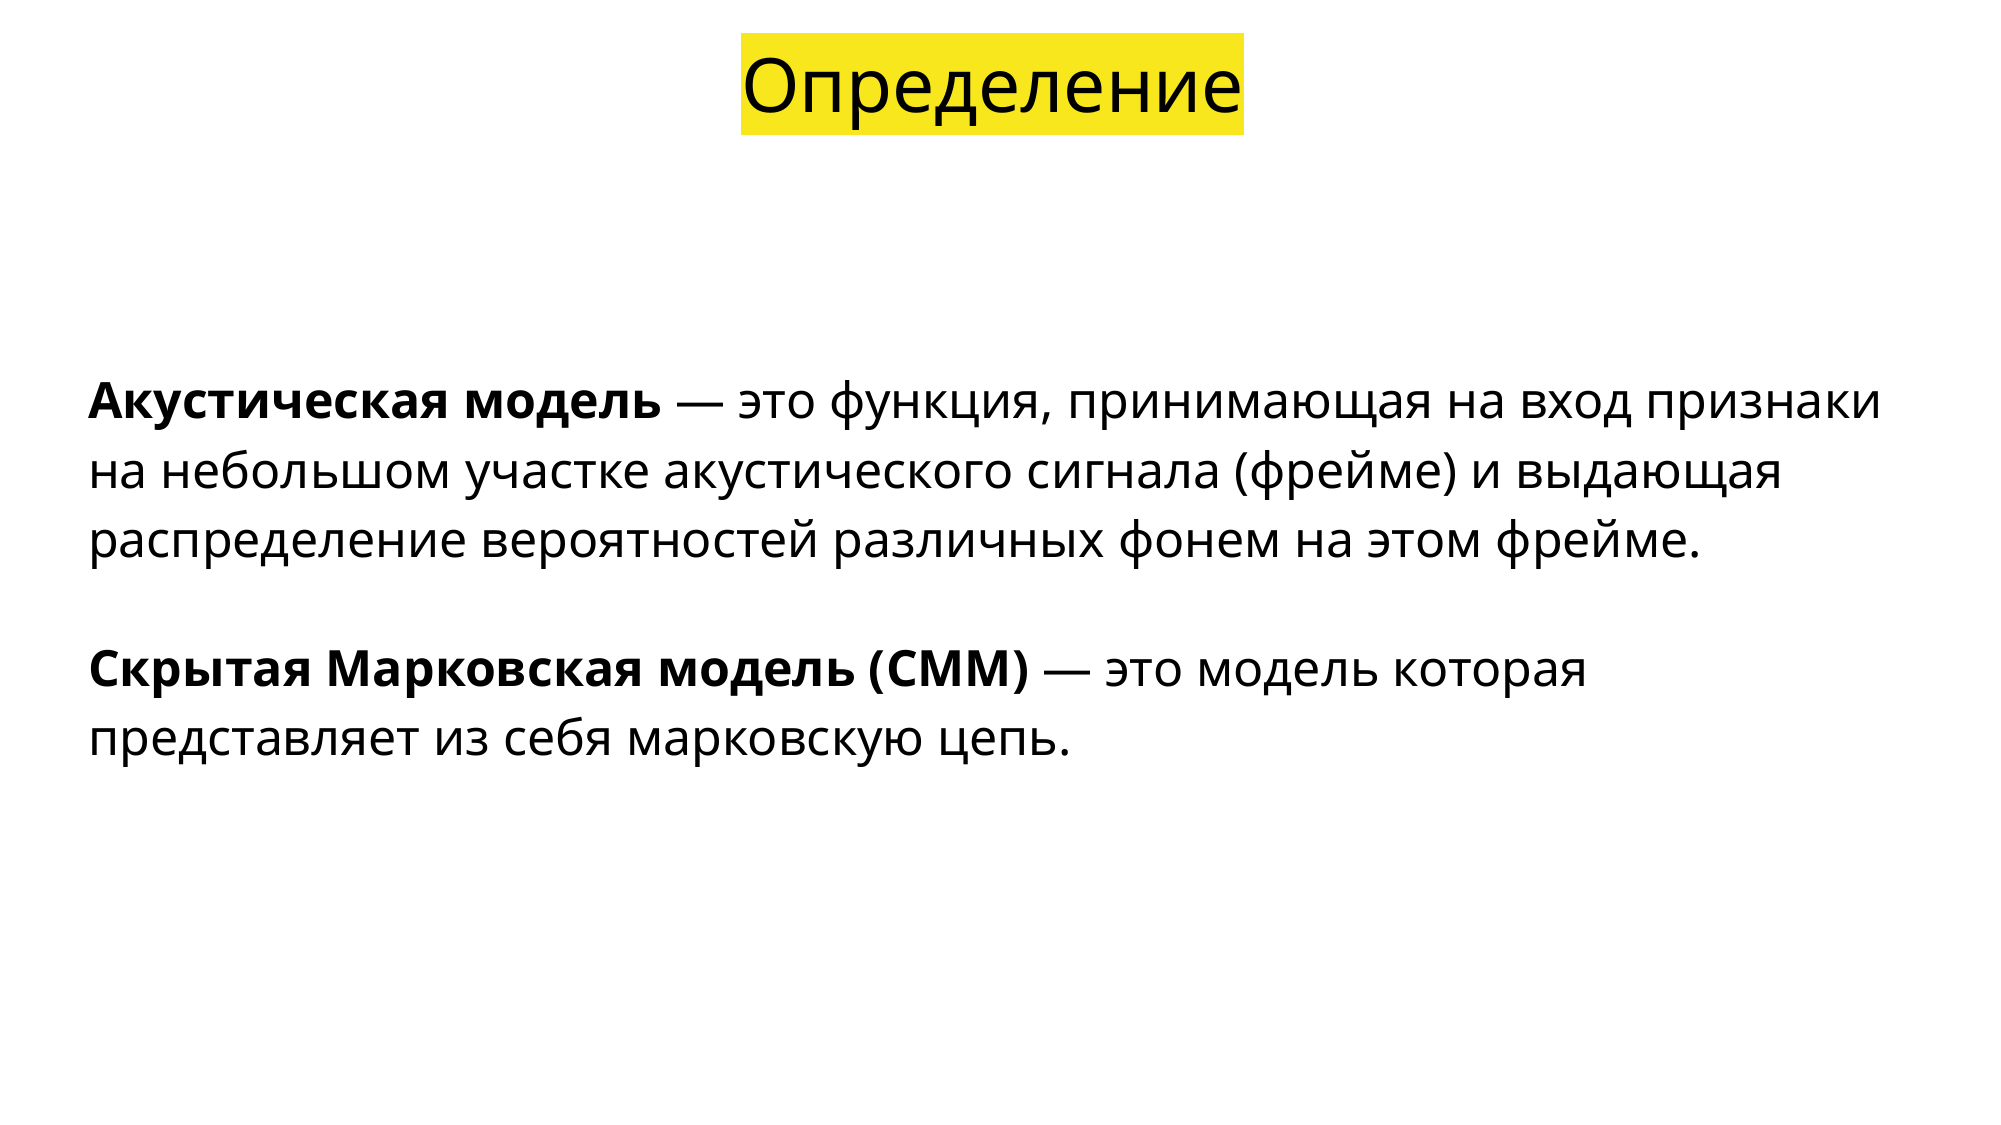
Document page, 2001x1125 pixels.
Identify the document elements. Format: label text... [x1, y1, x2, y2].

list Акустическая модель — это функция, принимающая на вход признаки на небольшом участке акустического сигнала (фрейме) и выдающая распределение вероятностей различных фонем на этом фрейме. Скрытая Марковская модель (СММ) — это модель которая представляет из себя марковскую цепь. [68, 185, 1932, 940]
text_box Определение [60, 17, 1925, 143]
